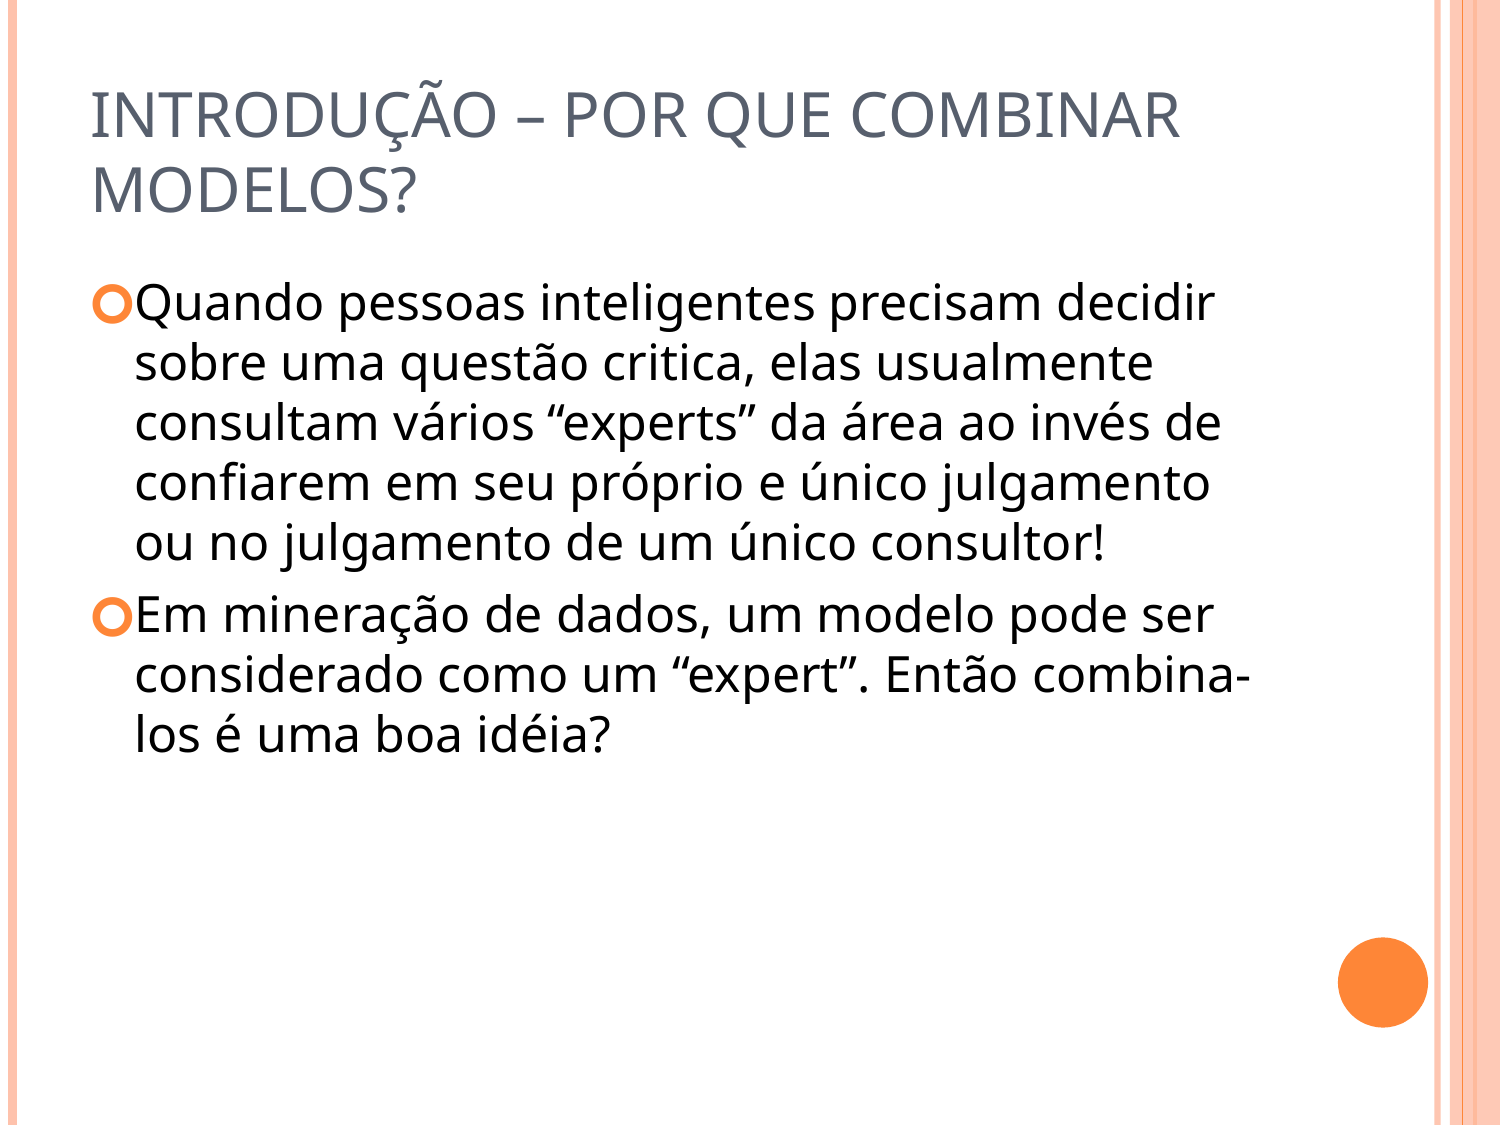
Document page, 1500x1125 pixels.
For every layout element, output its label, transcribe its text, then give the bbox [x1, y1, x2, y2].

title Introdução – Por que combinar modelos? [75, 45, 1300, 233]
list Quando pessoas inteligentes precisam decidir sobre uma questão critica, elas usualmente consultam vários “experts” da área ao invés de confiarem em seu próprio e único julgamento ou no julgamento de um único consultor! Em mineração de dados, um modelo pode ser considerado como um “expert”. Então combina-los é uma boa idéia? [75, 262, 1300, 1062]
